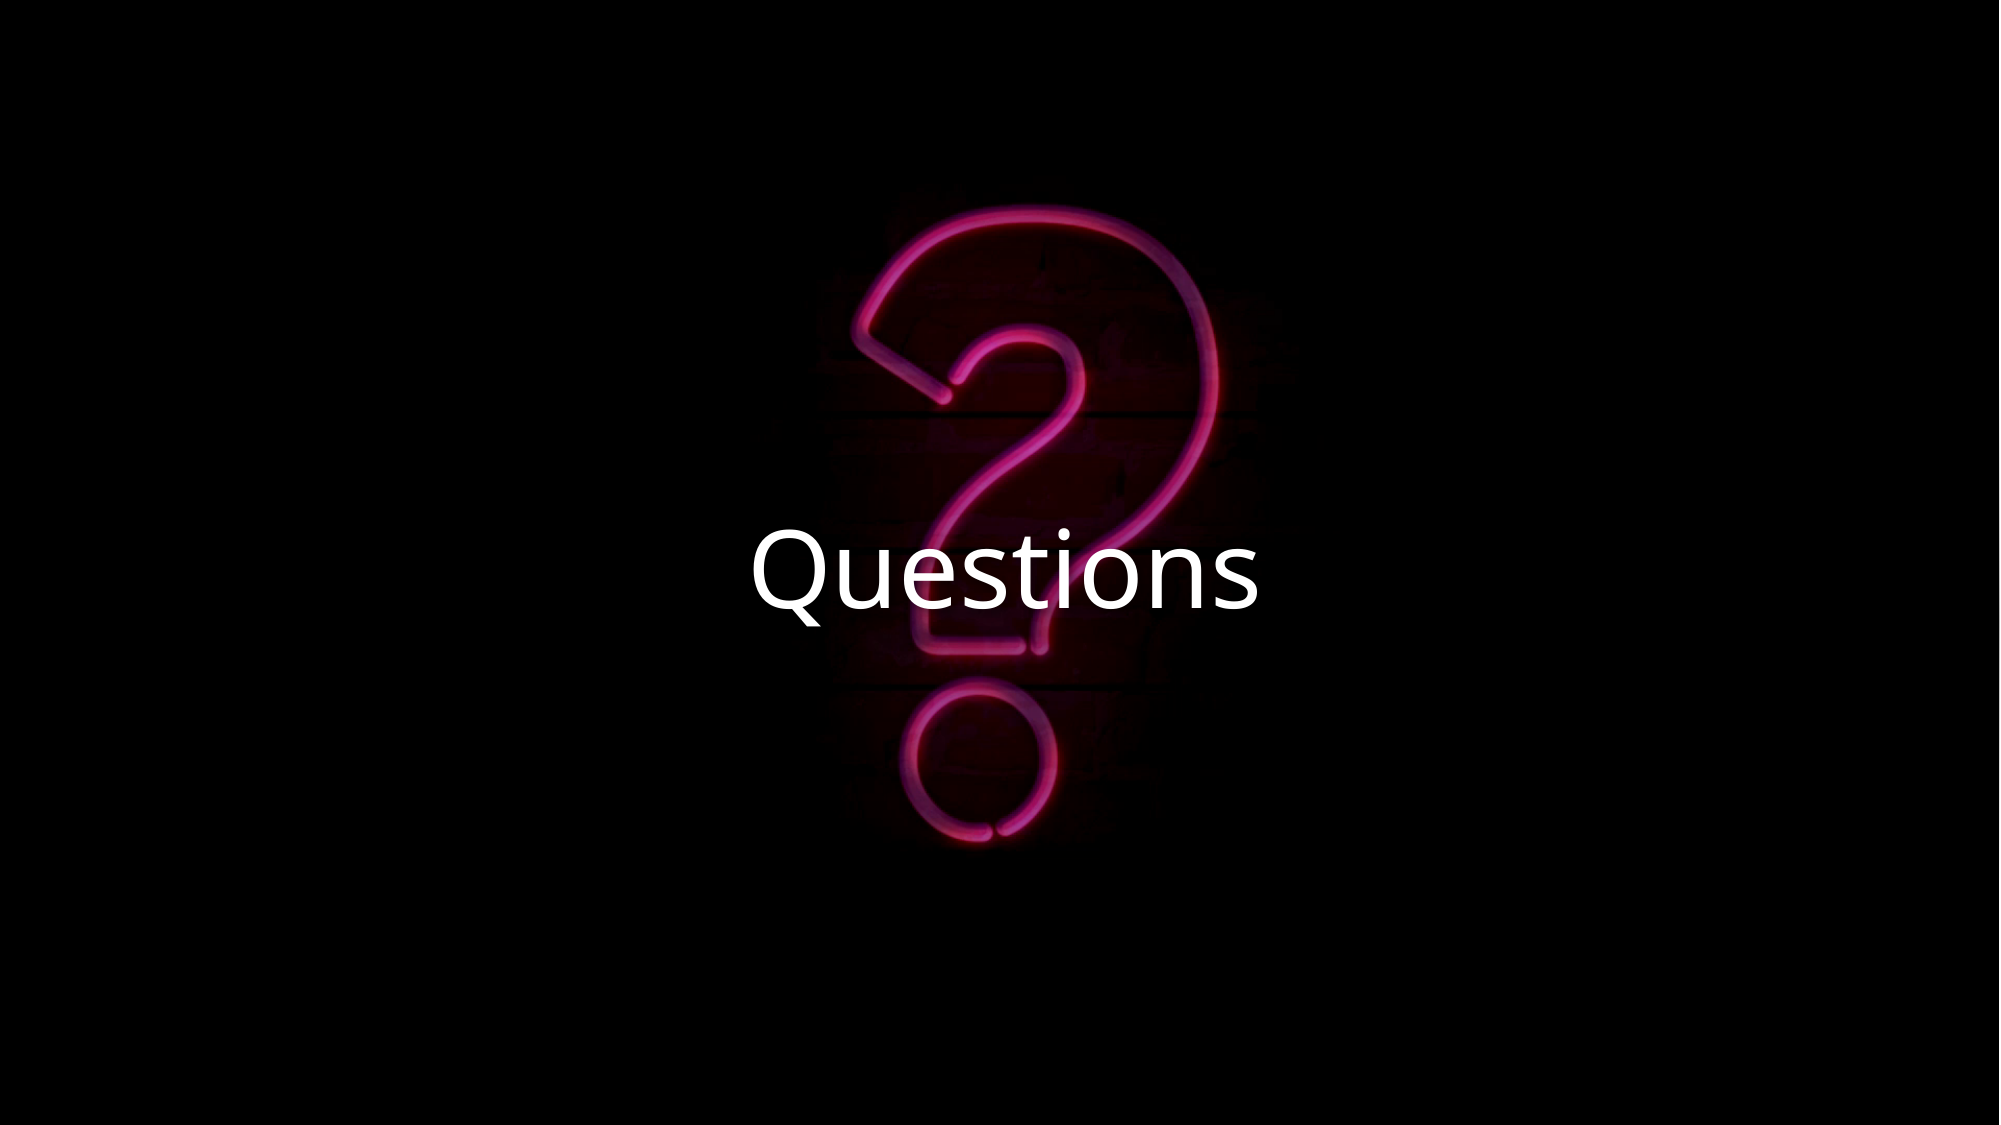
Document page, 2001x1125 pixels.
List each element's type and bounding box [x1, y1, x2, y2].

text_box [0, 0, 2000, 1125]
